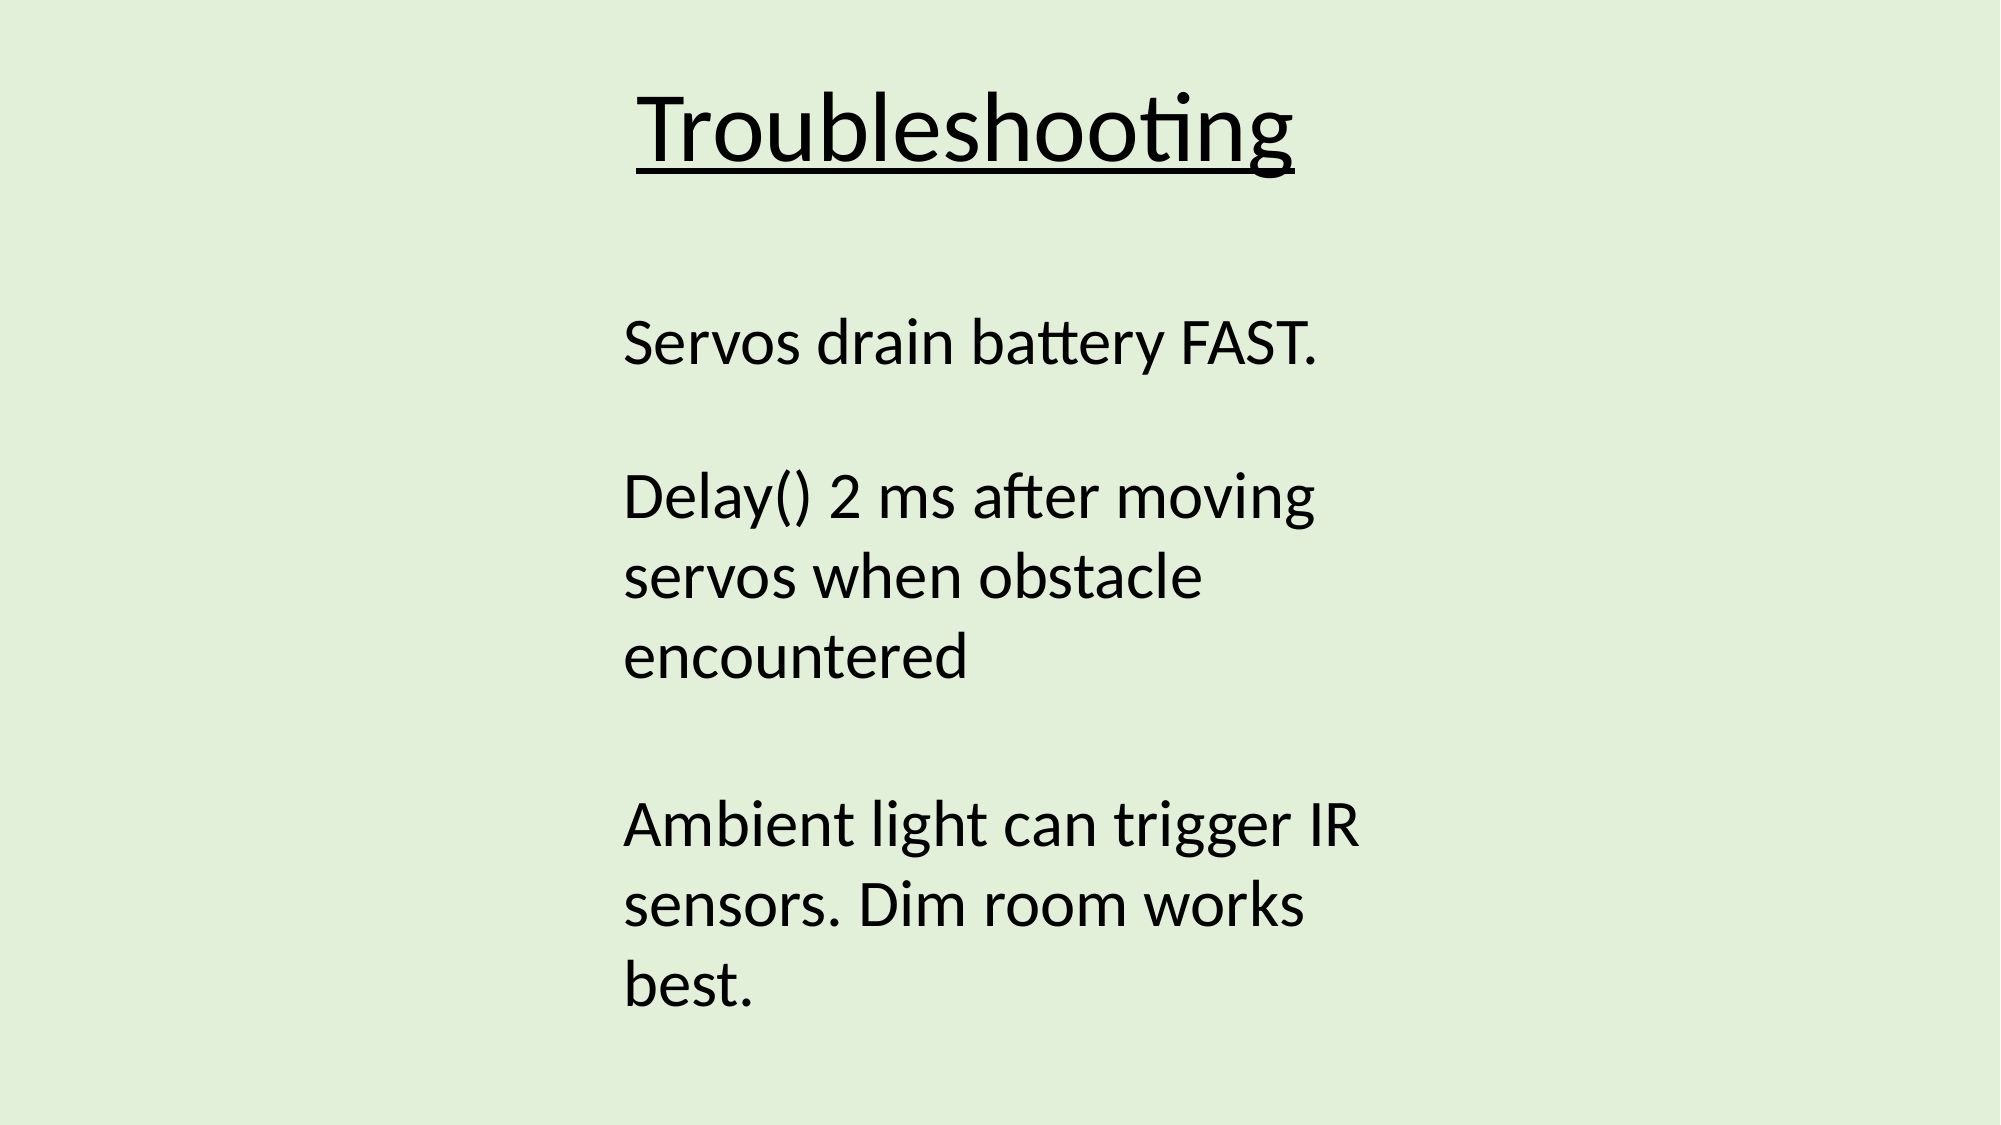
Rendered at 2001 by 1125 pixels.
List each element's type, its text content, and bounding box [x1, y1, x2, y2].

text_box Delay() 2 ms after moving servos when obstacle encountered [608, 444, 1426, 699]
text_box Troubleshooting [481, 54, 1450, 189]
text_box Ambient light can trigger IR sensors. Dim room works best. [608, 772, 1426, 1028]
text_box Servos drain battery FAST. [608, 290, 1426, 385]
